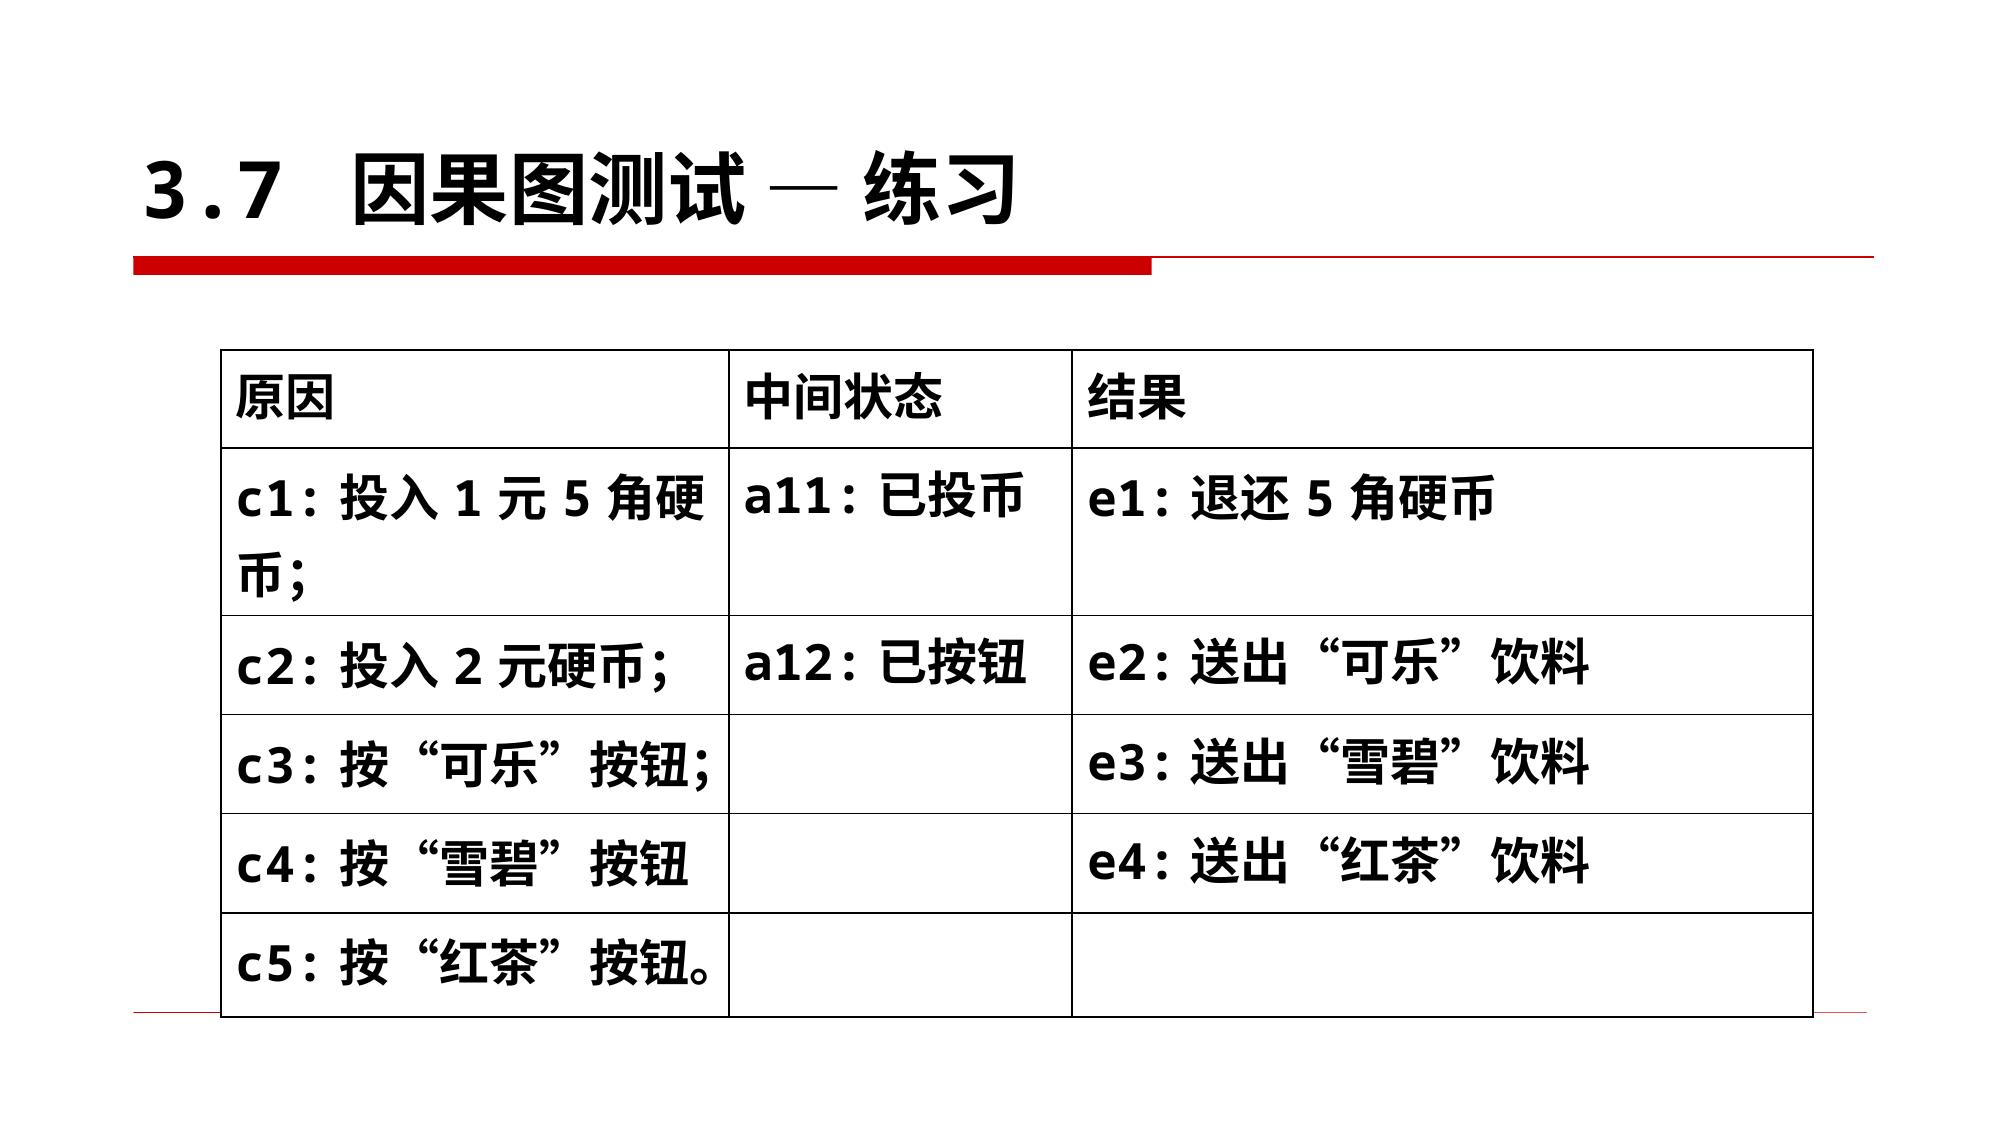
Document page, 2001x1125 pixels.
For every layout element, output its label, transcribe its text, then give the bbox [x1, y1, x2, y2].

table_cell [1073, 914, 1812, 1016]
table_cell e1:退还5角硬币 [1073, 449, 1812, 615]
table_cell e3:送出“雪碧”饮料 [1073, 715, 1812, 813]
table_cell c4:按“雪碧”按钮 [222, 814, 728, 912]
table_cell c5:按“红茶”按钮。 [222, 914, 728, 1016]
table_header 结果 [1073, 351, 1812, 447]
table_cell a11:已投币 [730, 449, 1071, 615]
table_header 原因 [222, 351, 728, 447]
table_cell c1:投入1元5角硬币； [222, 449, 728, 615]
table_cell a12:已按钮 [730, 616, 1071, 714]
table_cell c2:投入2元硬币； [222, 616, 728, 714]
table_cell [730, 715, 1071, 813]
text_box 3.7 因果图测试 — 练习 [126, 42, 1440, 243]
table_header 中间状态 [730, 351, 1071, 447]
table_cell [730, 914, 1071, 1016]
table_cell e2:送出“可乐”饮料 [1073, 616, 1812, 714]
table_cell [730, 814, 1071, 912]
table_cell c3:按“可乐”按钮； [222, 715, 728, 813]
table_cell e4:送出“红茶”饮料 [1073, 814, 1812, 912]
